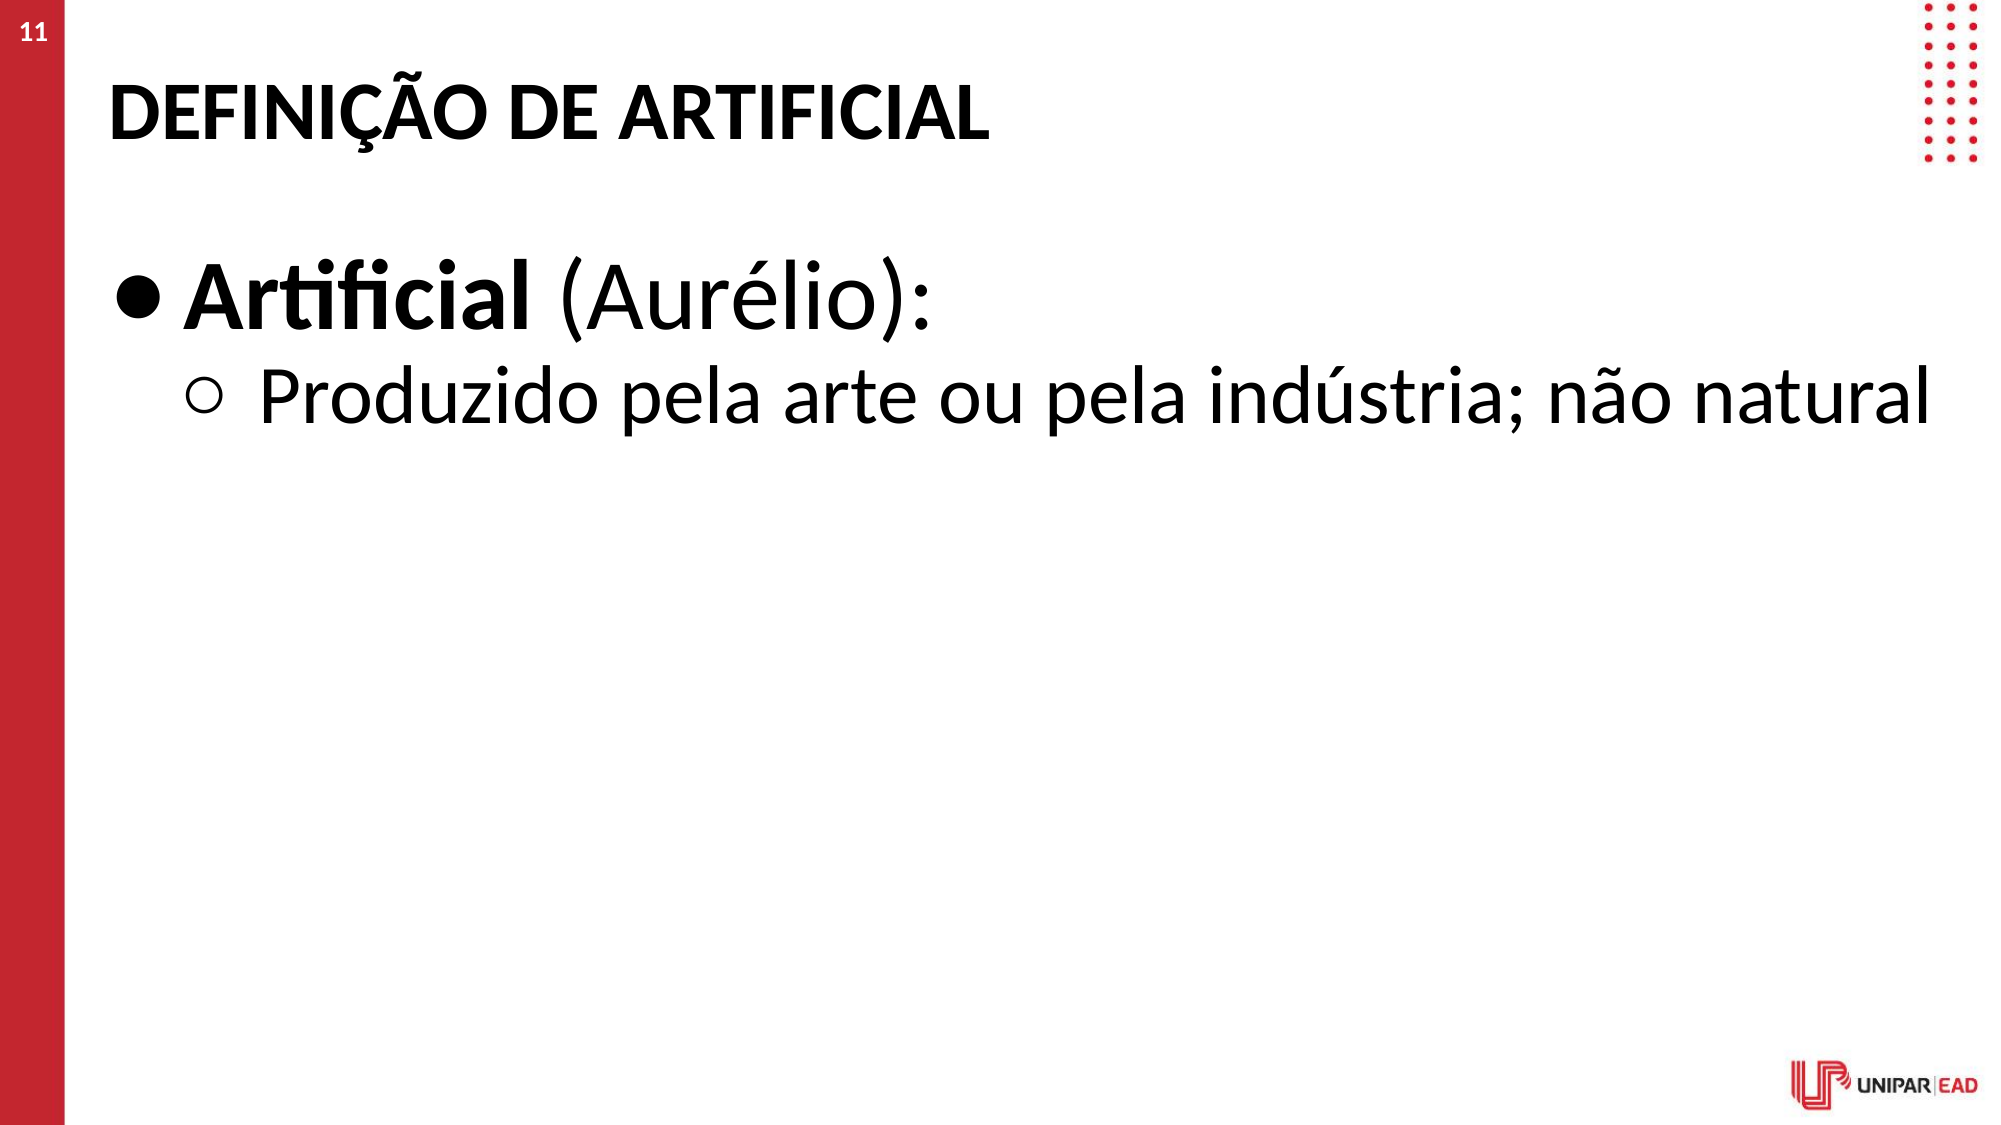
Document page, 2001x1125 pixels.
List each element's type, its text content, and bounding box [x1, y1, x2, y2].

title DEFINIÇÃO DE ARTIFICIAL [93, 59, 1917, 189]
list Artificial (Aurélio): Produzido pela arte ou pela indústria; não natural [93, 235, 1967, 1044]
picture [0, 0, 2001, 1125]
slide_number ‹#› [0, 0, 73, 60]
